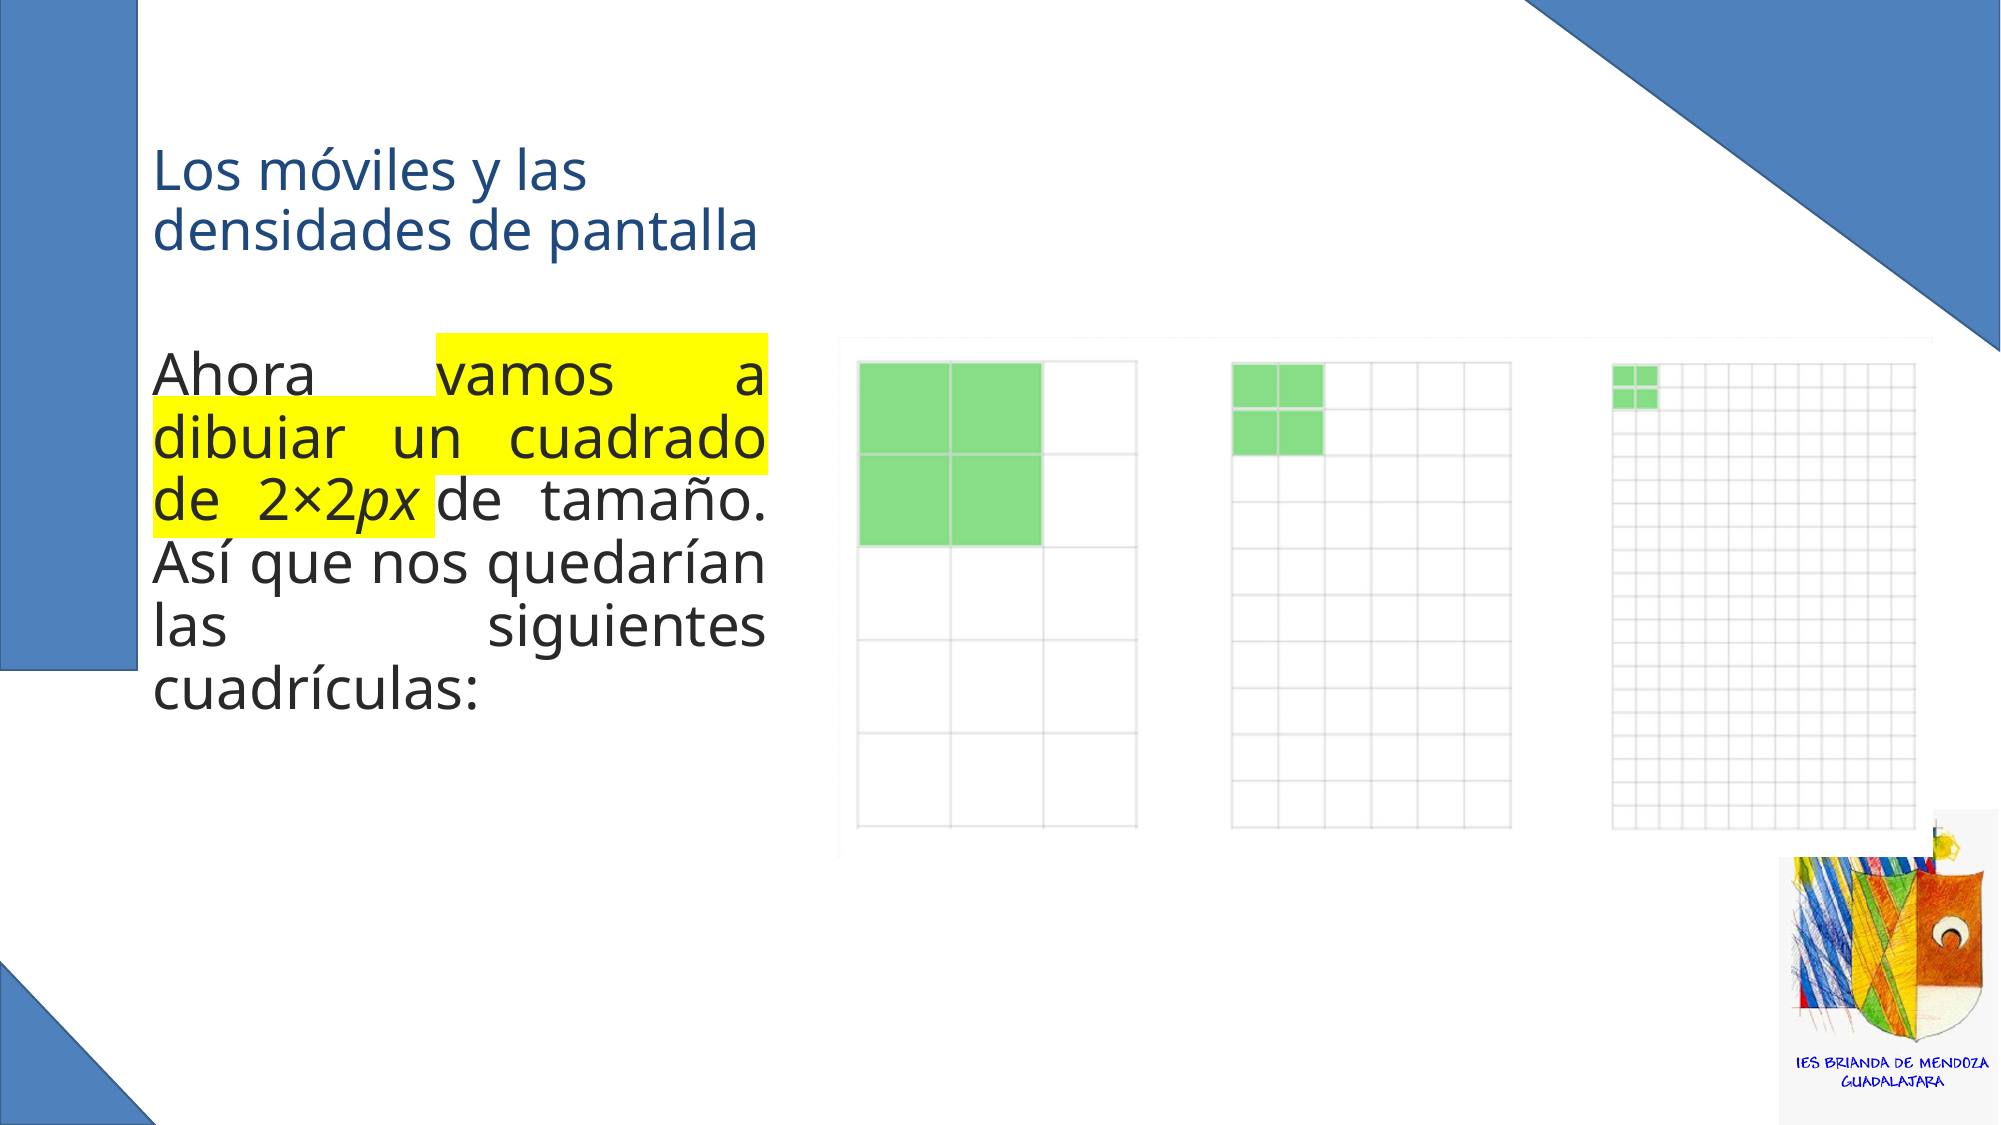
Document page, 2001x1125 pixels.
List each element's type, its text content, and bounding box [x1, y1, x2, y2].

picture [838, 337, 1998, 1125]
list Ahora vamos a dibujar un cuadrado de 2×2px de tamaño. Así que nos quedarían las siguientes cuadrículas: [137, 337, 783, 963]
title Los móviles y las densidades de pantalla [137, 75, 783, 337]
